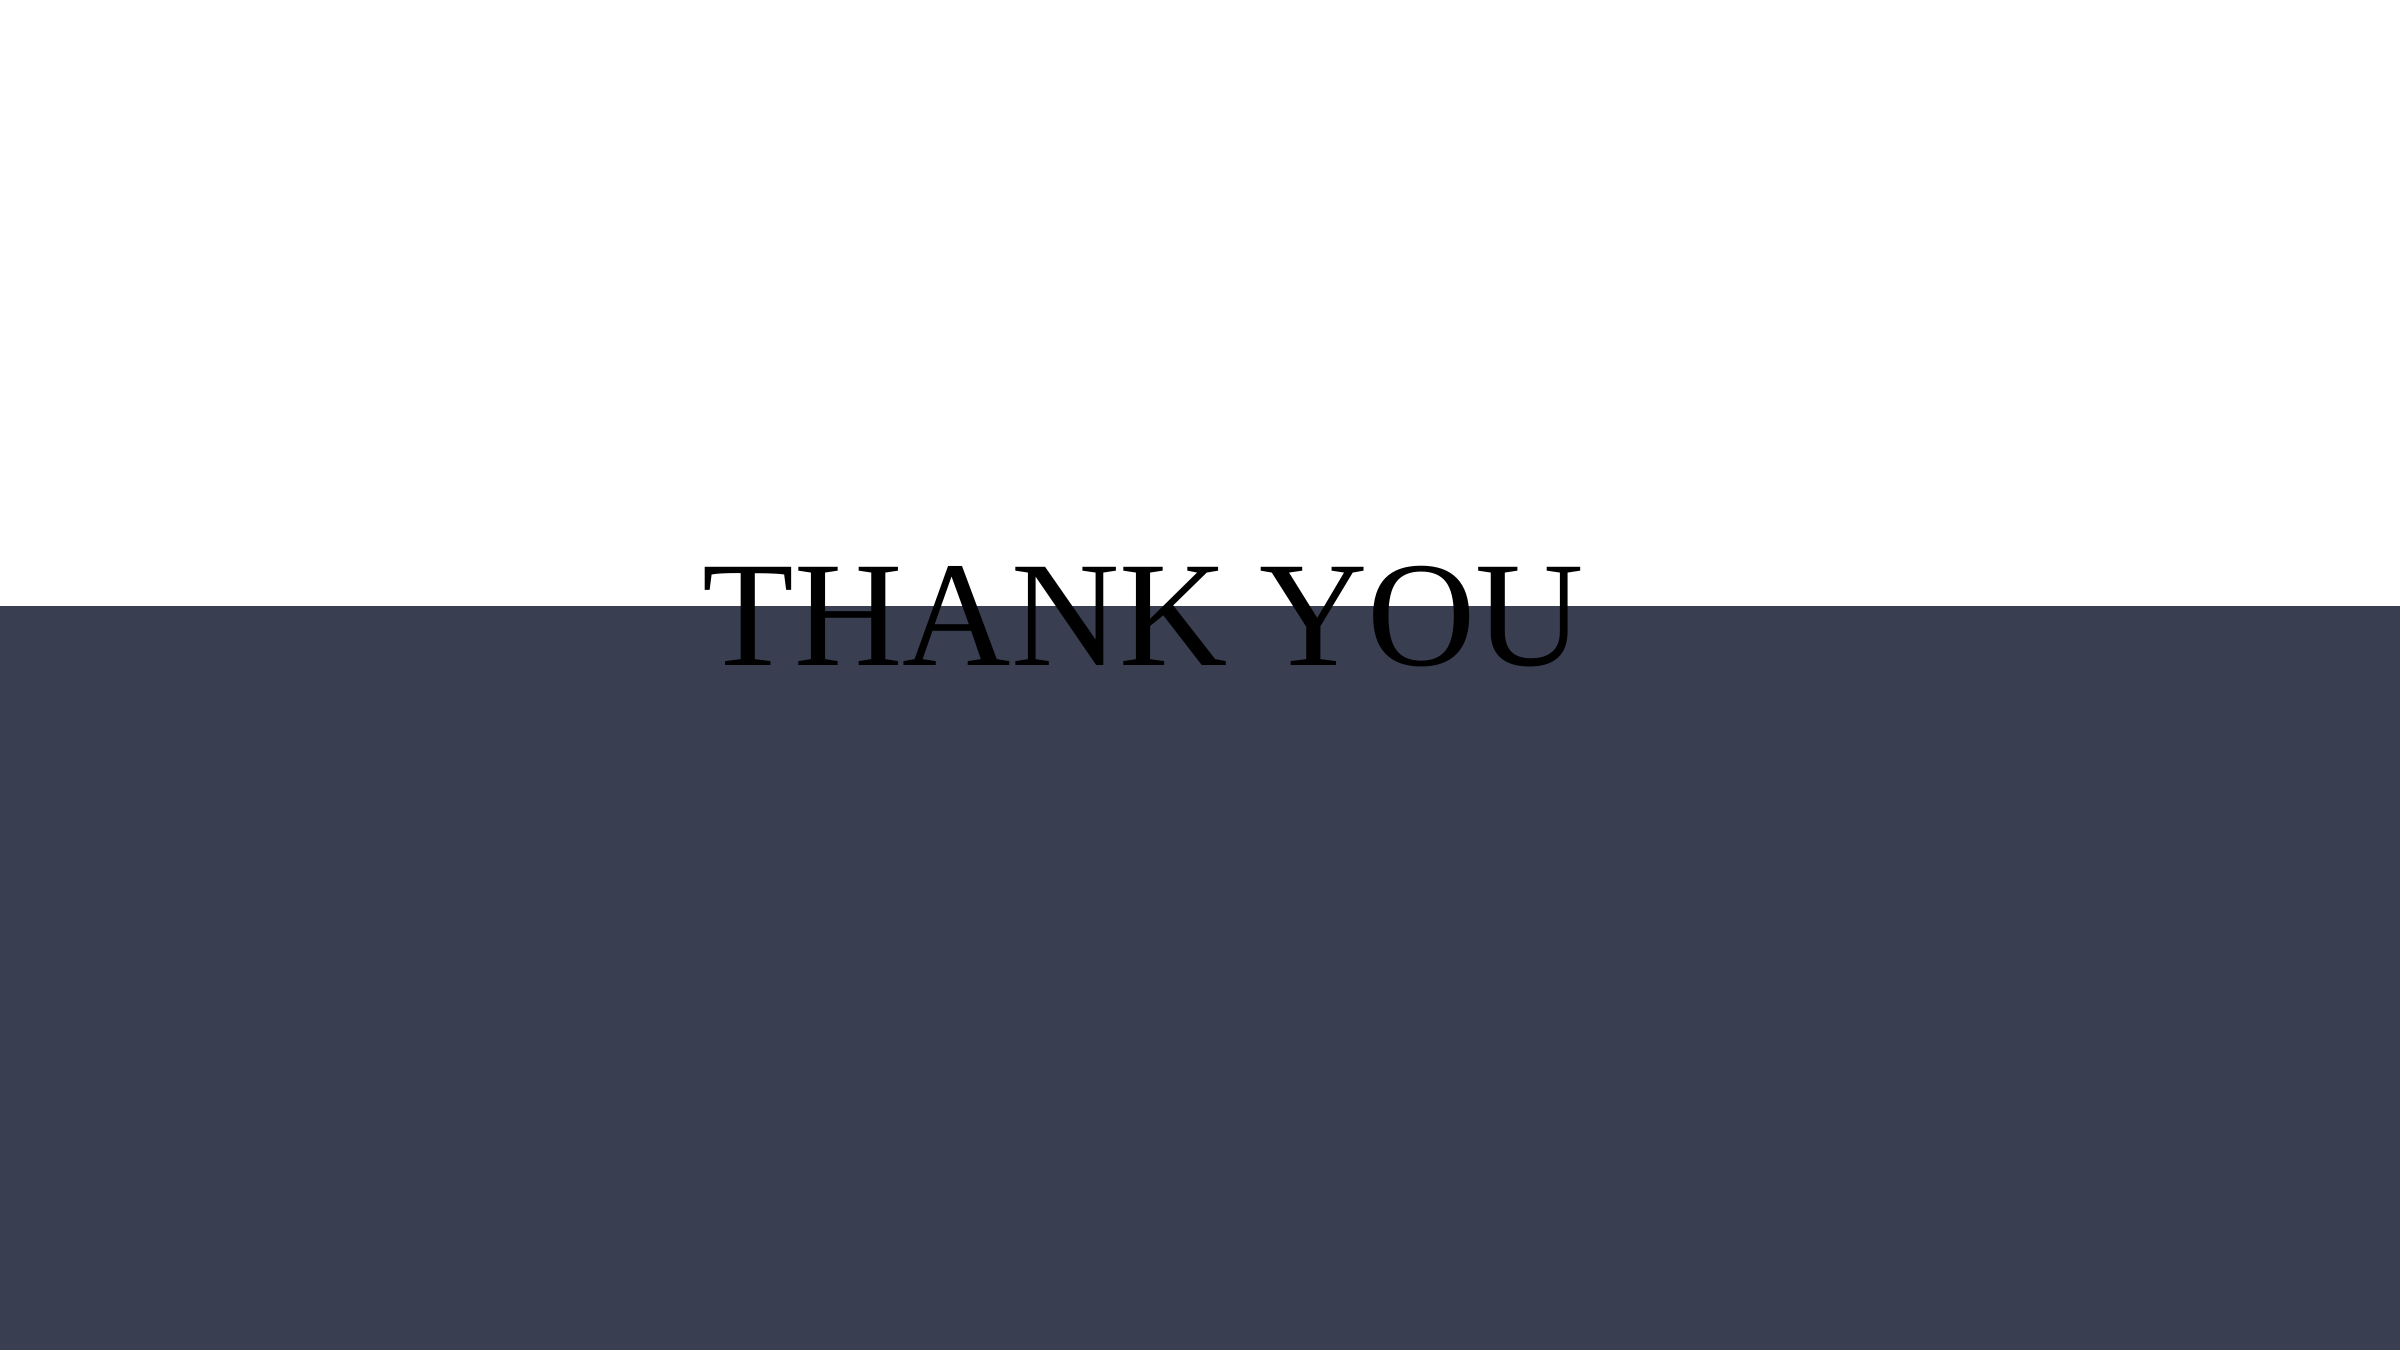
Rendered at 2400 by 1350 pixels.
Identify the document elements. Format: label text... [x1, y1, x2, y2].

text_box THANK YOU [688, 507, 1949, 703]
text_box [0, 606, 2400, 1350]
